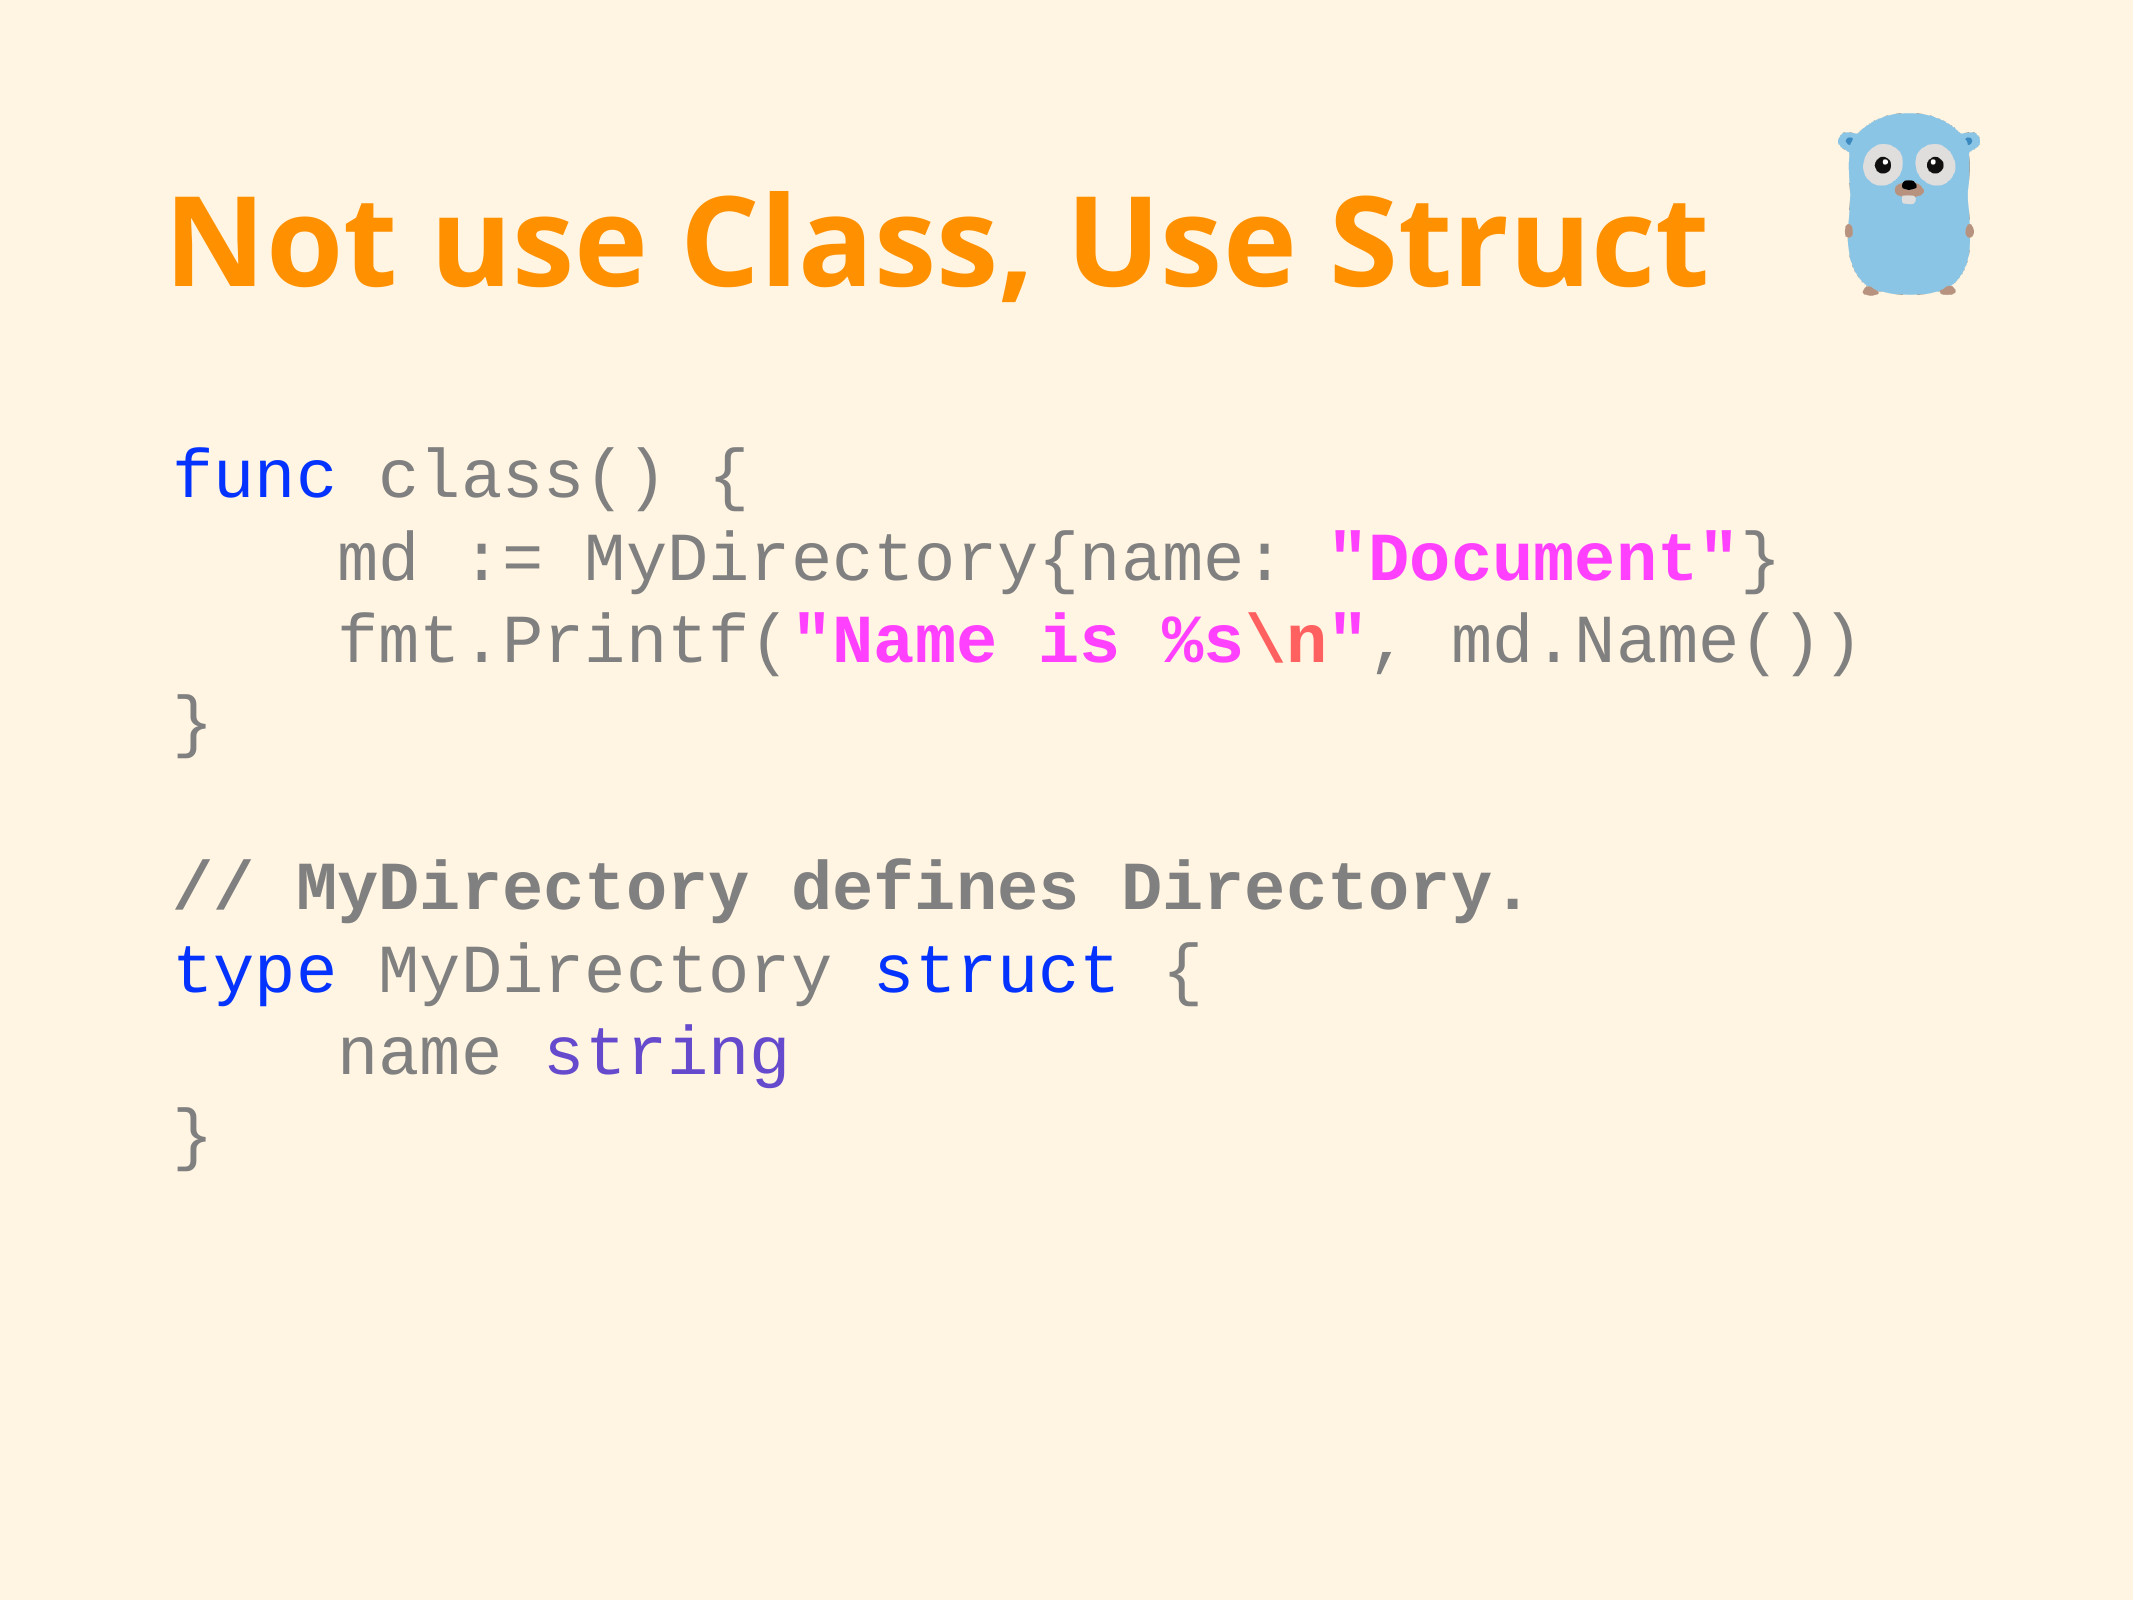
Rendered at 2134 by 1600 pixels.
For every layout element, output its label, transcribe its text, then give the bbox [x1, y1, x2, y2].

title Not use Class, Use Struct [155, 72, 1978, 428]
text_box func class() { md := MyDirectory{name: "Document"} fmt.Printf("Name is %s\n", md.Name()) } // MyDirectory defines Directory. type MyDirectory struct { name string } [164, 420, 1873, 1180]
picture [1825, 98, 1991, 311]
